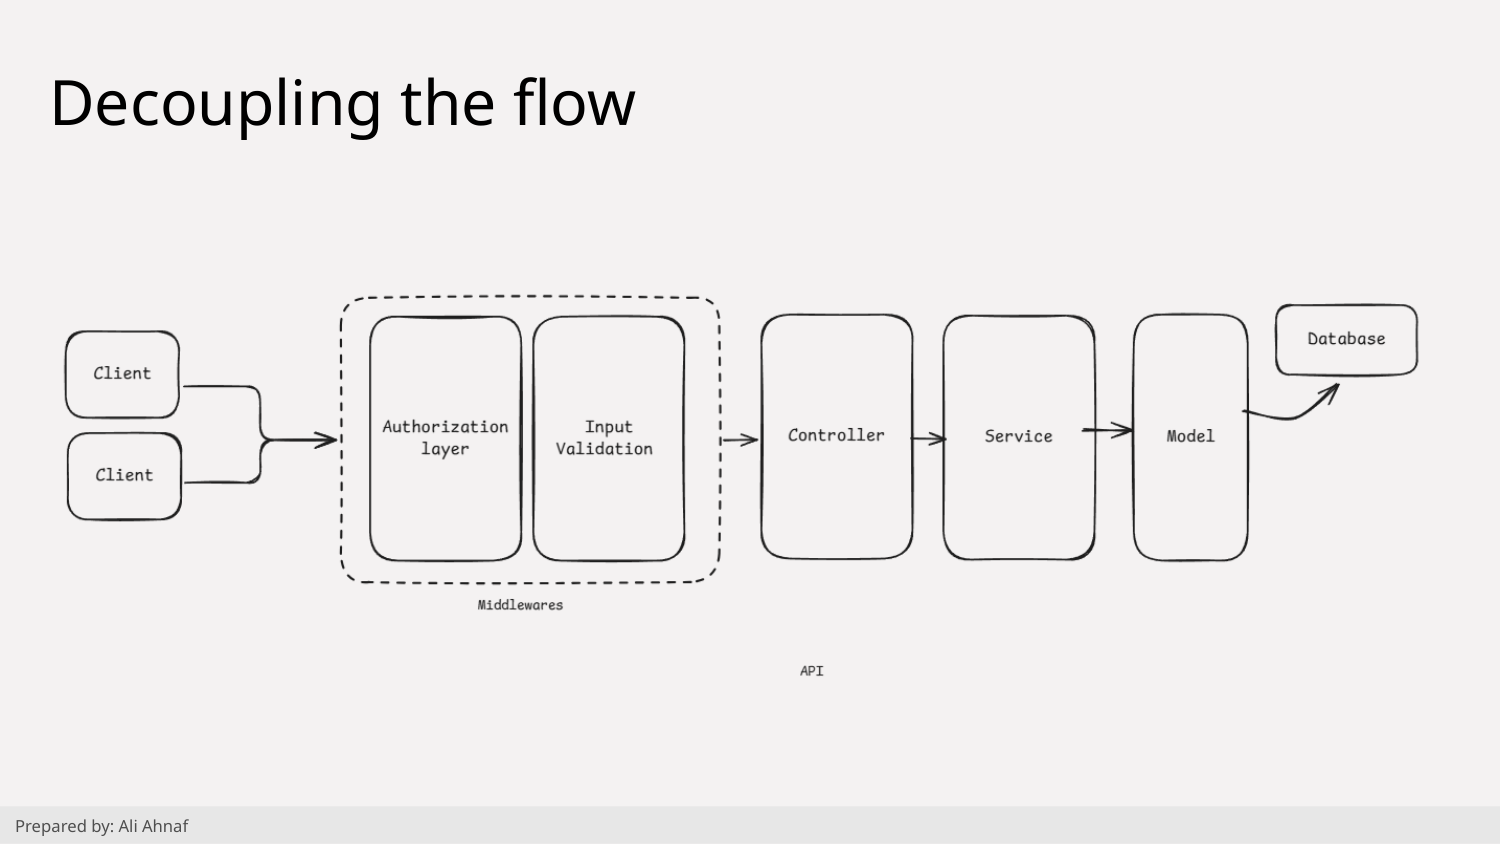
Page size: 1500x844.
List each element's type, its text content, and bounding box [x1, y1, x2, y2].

title Decoupling the flow [34, 56, 1083, 169]
list Prepared by: Ali Ahnaf [0, 800, 1500, 844]
picture [24, 193, 1476, 706]
